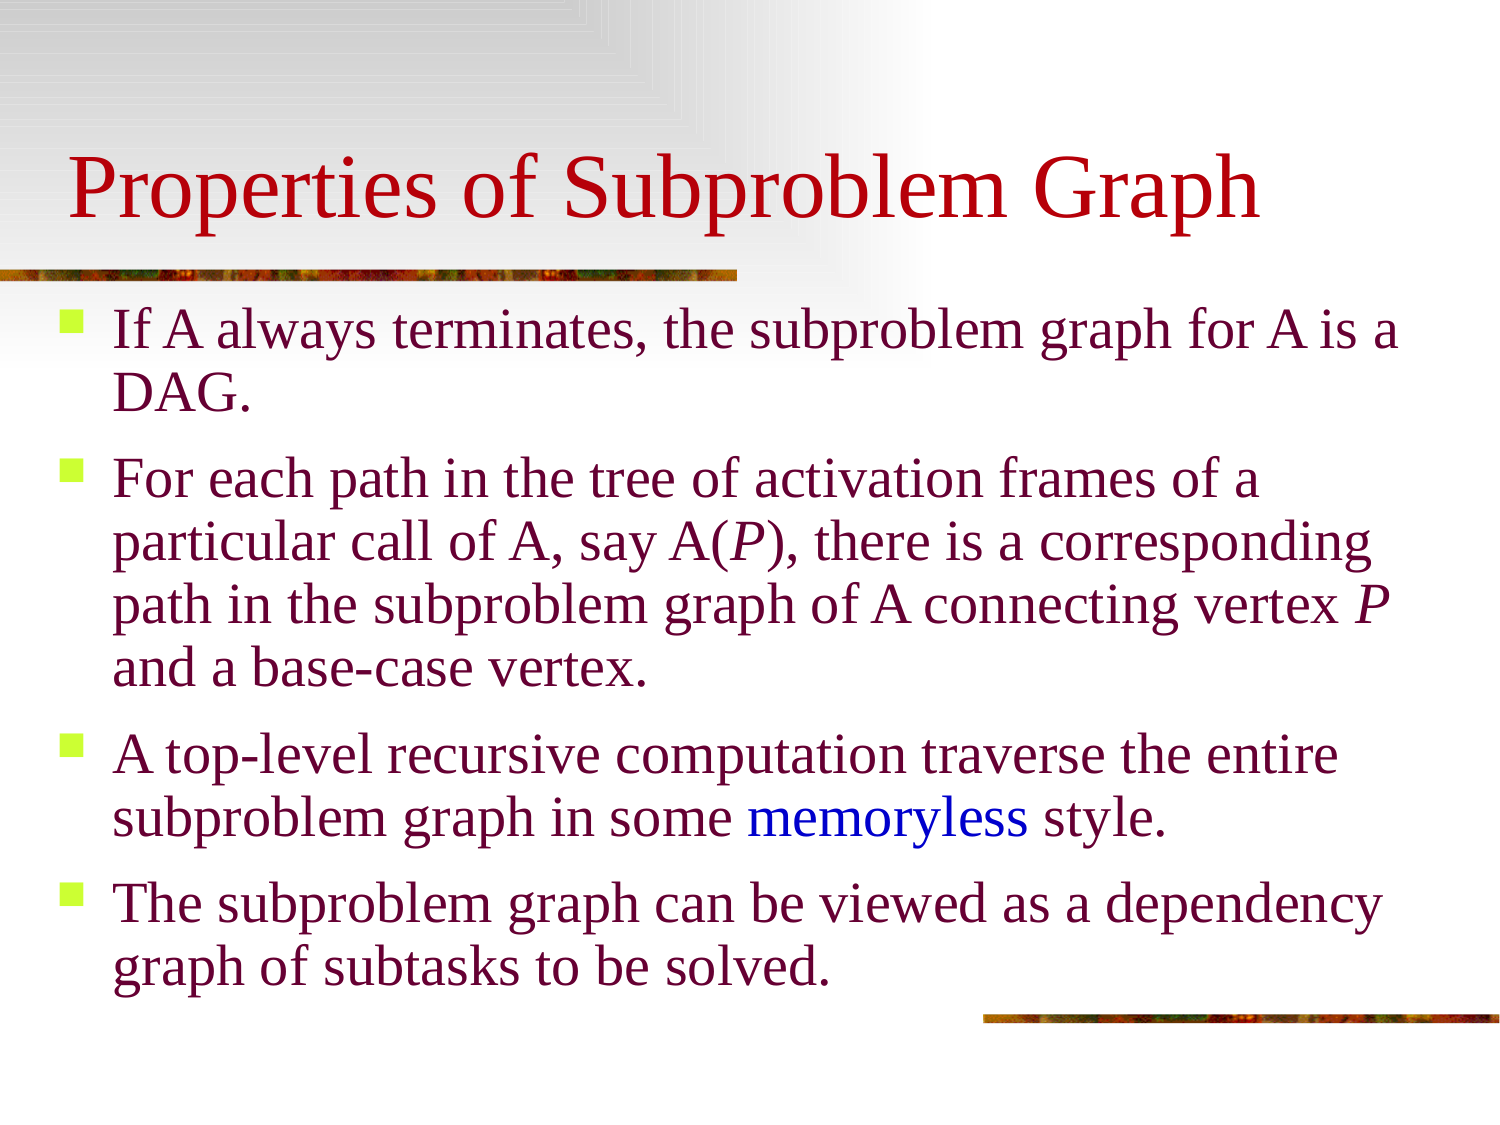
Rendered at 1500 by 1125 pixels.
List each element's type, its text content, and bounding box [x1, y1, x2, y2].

title Properties of Subproblem Graph [52, 118, 1469, 244]
list If A always terminates, the subproblem graph for A is a DAG. For each path in the tree of activation frames of a particular call of A, say A(P), there is a corresponding path in the subproblem graph of A connecting vertex P and a base-case vertex. A top-level recursive computation traverse the entire subproblem graph in some memoryless style. The subproblem graph can be viewed as a dependency graph of subtasks to be solved. [41, 290, 1459, 1125]
picture [0, 268, 737, 285]
picture [1459, 1013, 1500, 1026]
